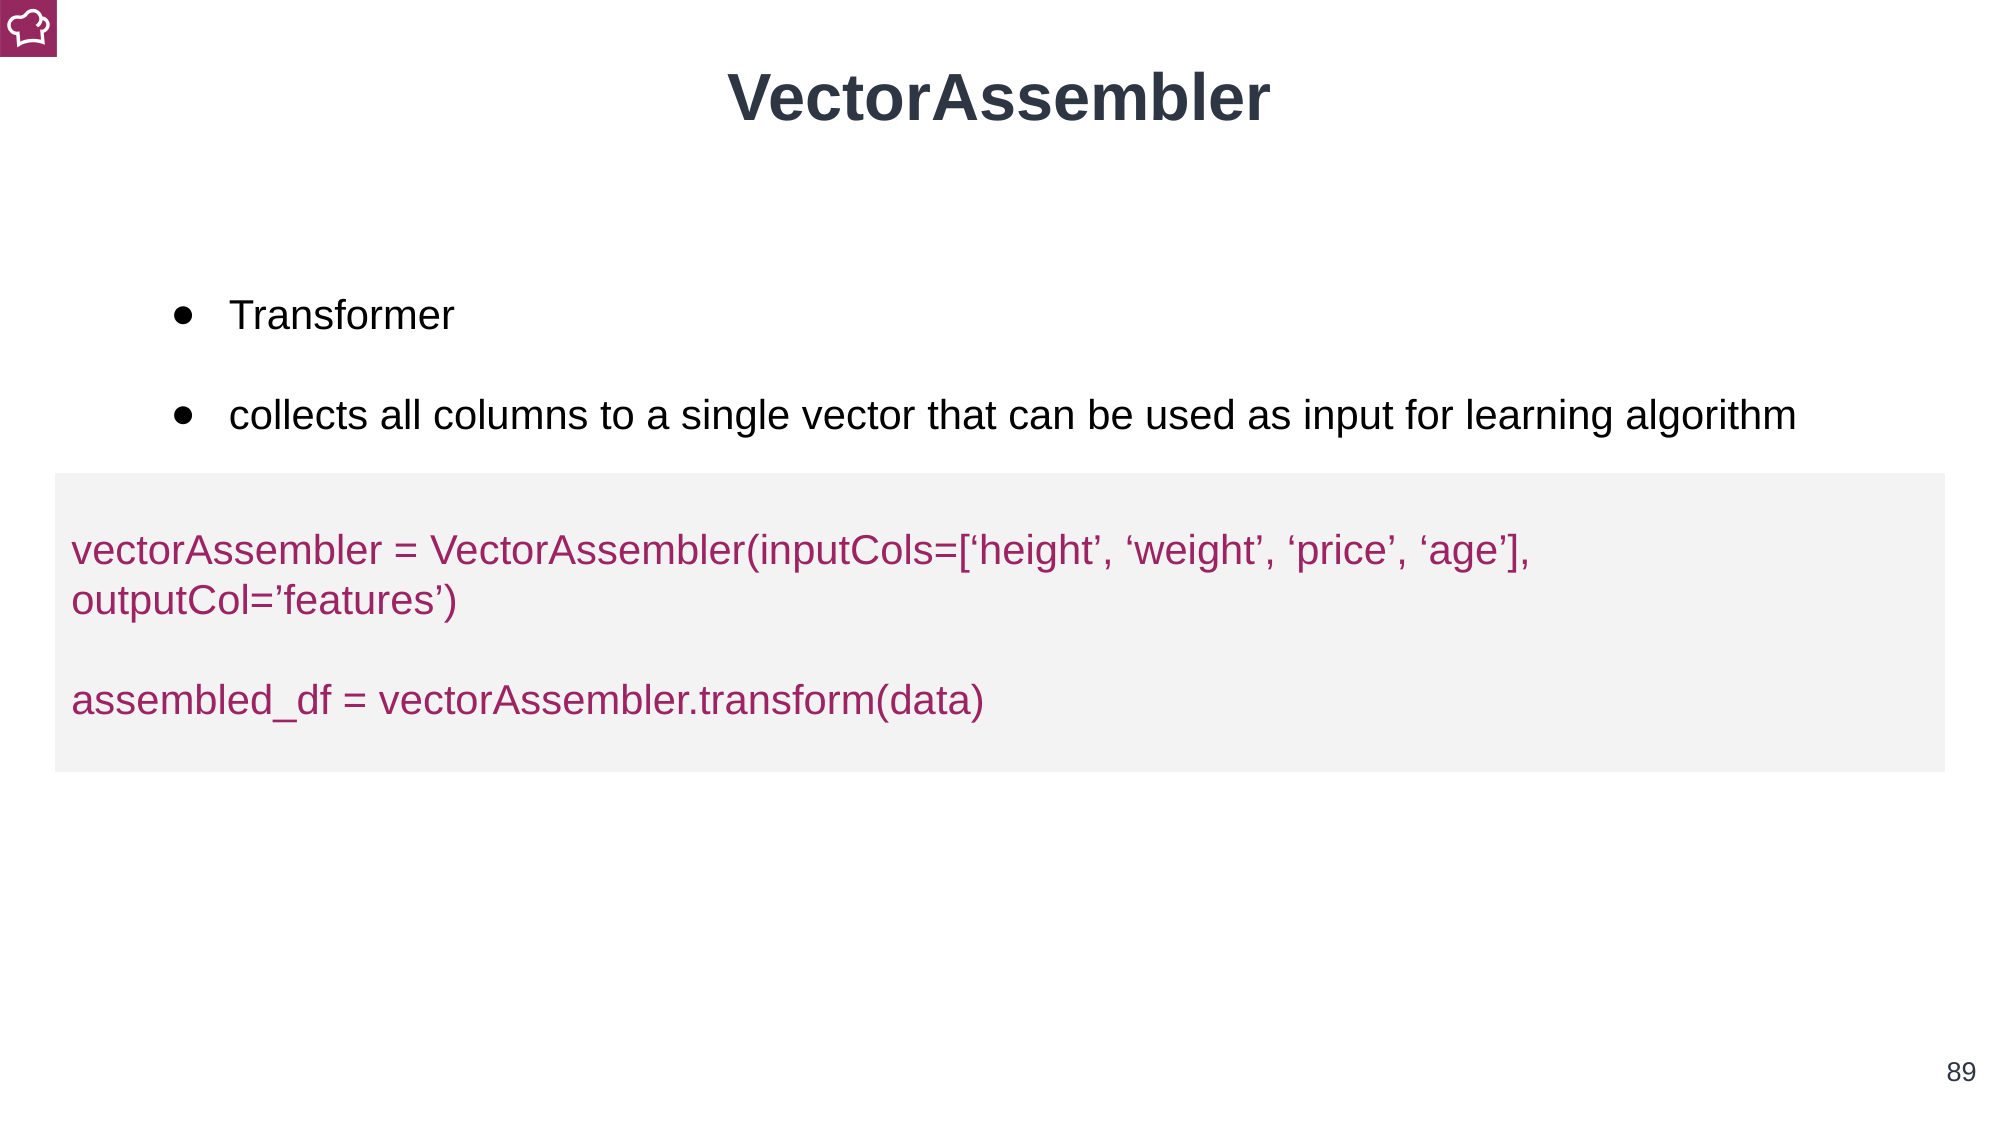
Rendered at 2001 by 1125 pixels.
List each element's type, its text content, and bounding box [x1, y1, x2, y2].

slide_number ‹#› [1871, 1038, 1992, 1125]
text_box Transformer collects all columns to a single vector that can be used as input for learning algorithm [138, 222, 1839, 474]
picture [0, 0, 57, 57]
text_box vectorAssembler = VectorAssembler(inputCols=[‘height’, ‘weight’, ‘price’, ‘age’], outputCol=’features’) assembled_df = vectorAssembler.transform(data) [56, 474, 1944, 772]
title VectorAssembler [161, 56, 1839, 141]
